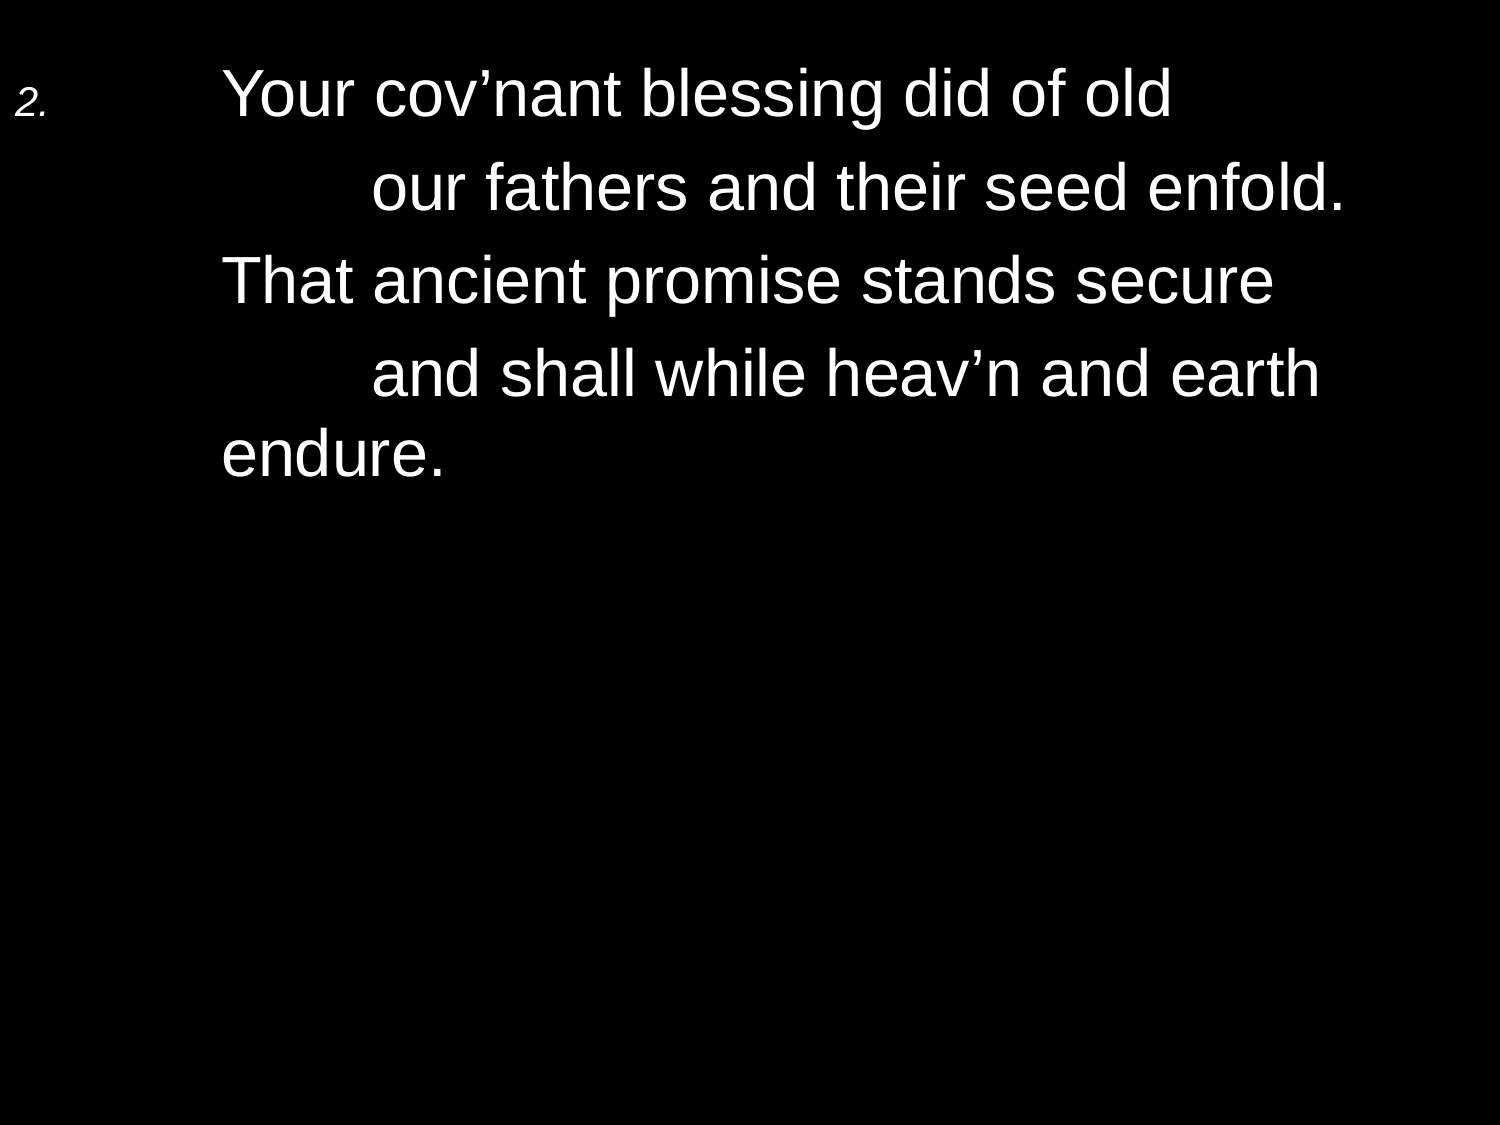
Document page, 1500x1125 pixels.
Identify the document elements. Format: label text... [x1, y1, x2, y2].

list 2. Your cov’nant blessing did of old our fathers and their seed enfold. That ancient promise stands secure and shall while heav’n and earth endure. [0, 42, 1500, 1047]
